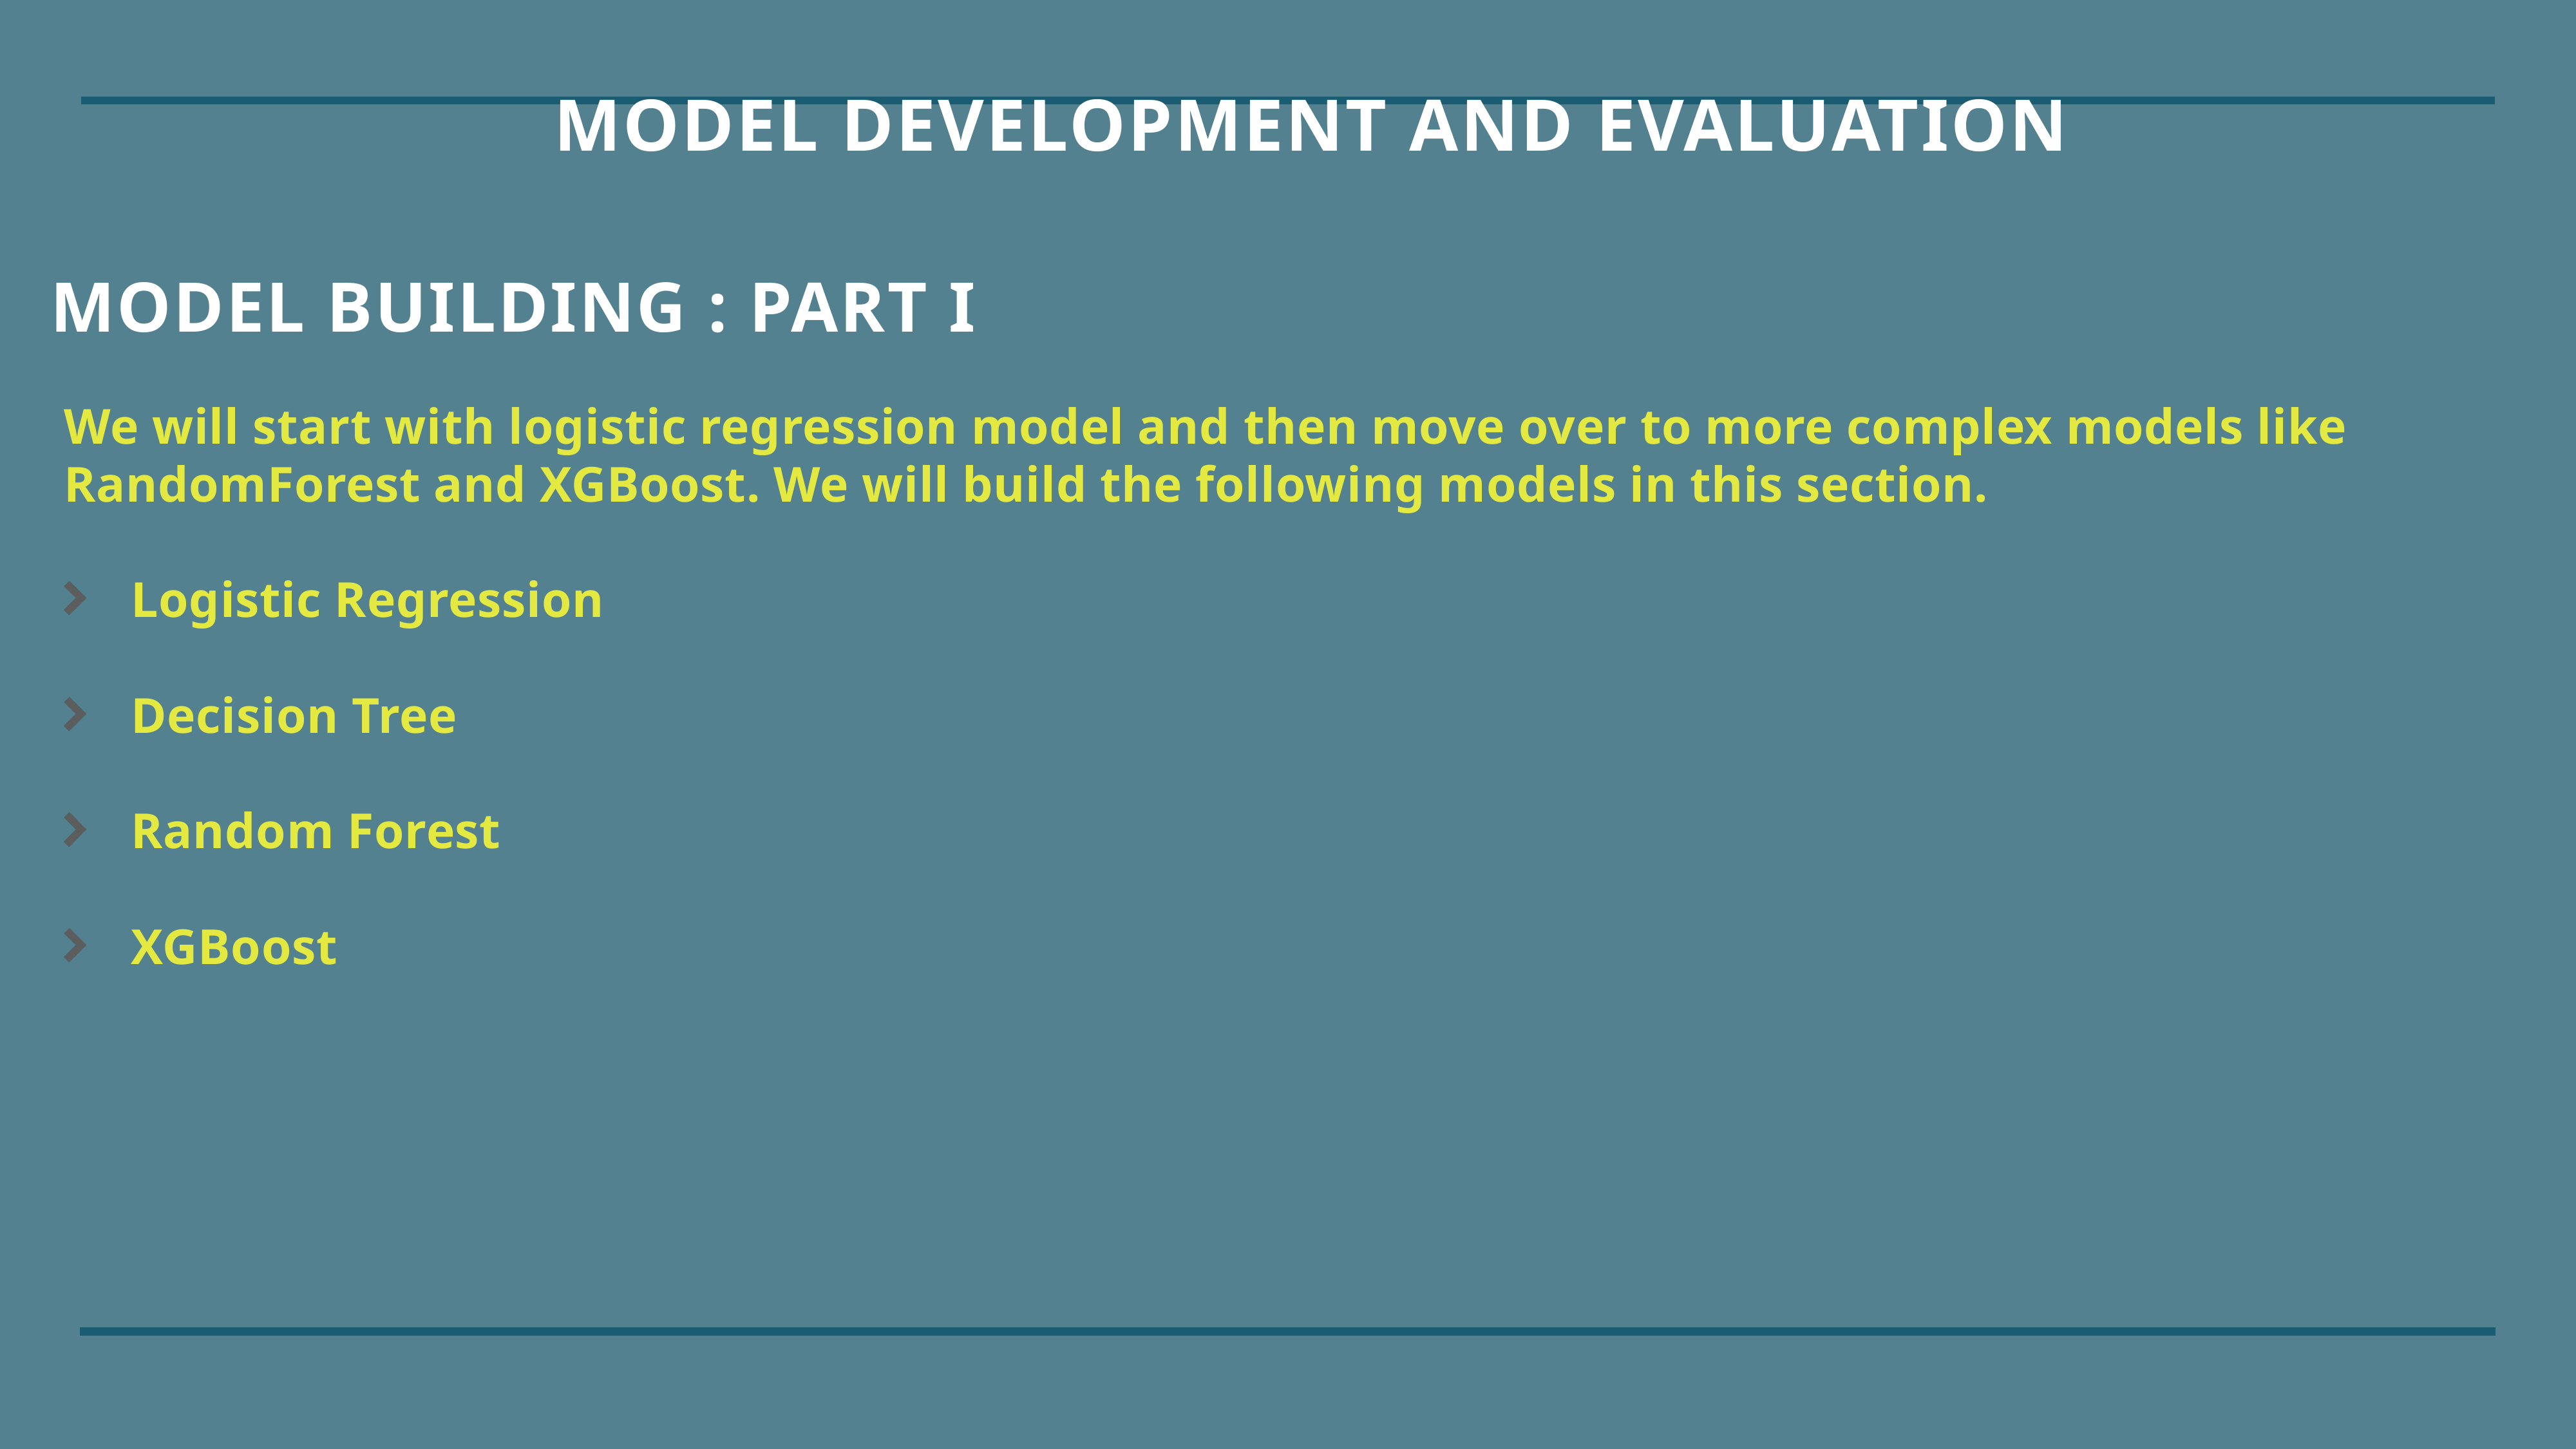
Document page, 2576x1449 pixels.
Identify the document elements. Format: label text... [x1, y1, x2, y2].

picture [64, 812, 86, 847]
text_box Model Building : Part I [0, 267, 1558, 406]
picture [64, 697, 86, 731]
title Model Development and Evaluation [267, 84, 2356, 223]
picture [64, 581, 86, 615]
picture [64, 928, 86, 962]
list We will start with logistic regression model and then move over to more complex models like RandomForest and XGBoost. We will build the following models in this section. Logistic Regression Decision Tree Random Forest XGBoost [58, 390, 2518, 1221]
